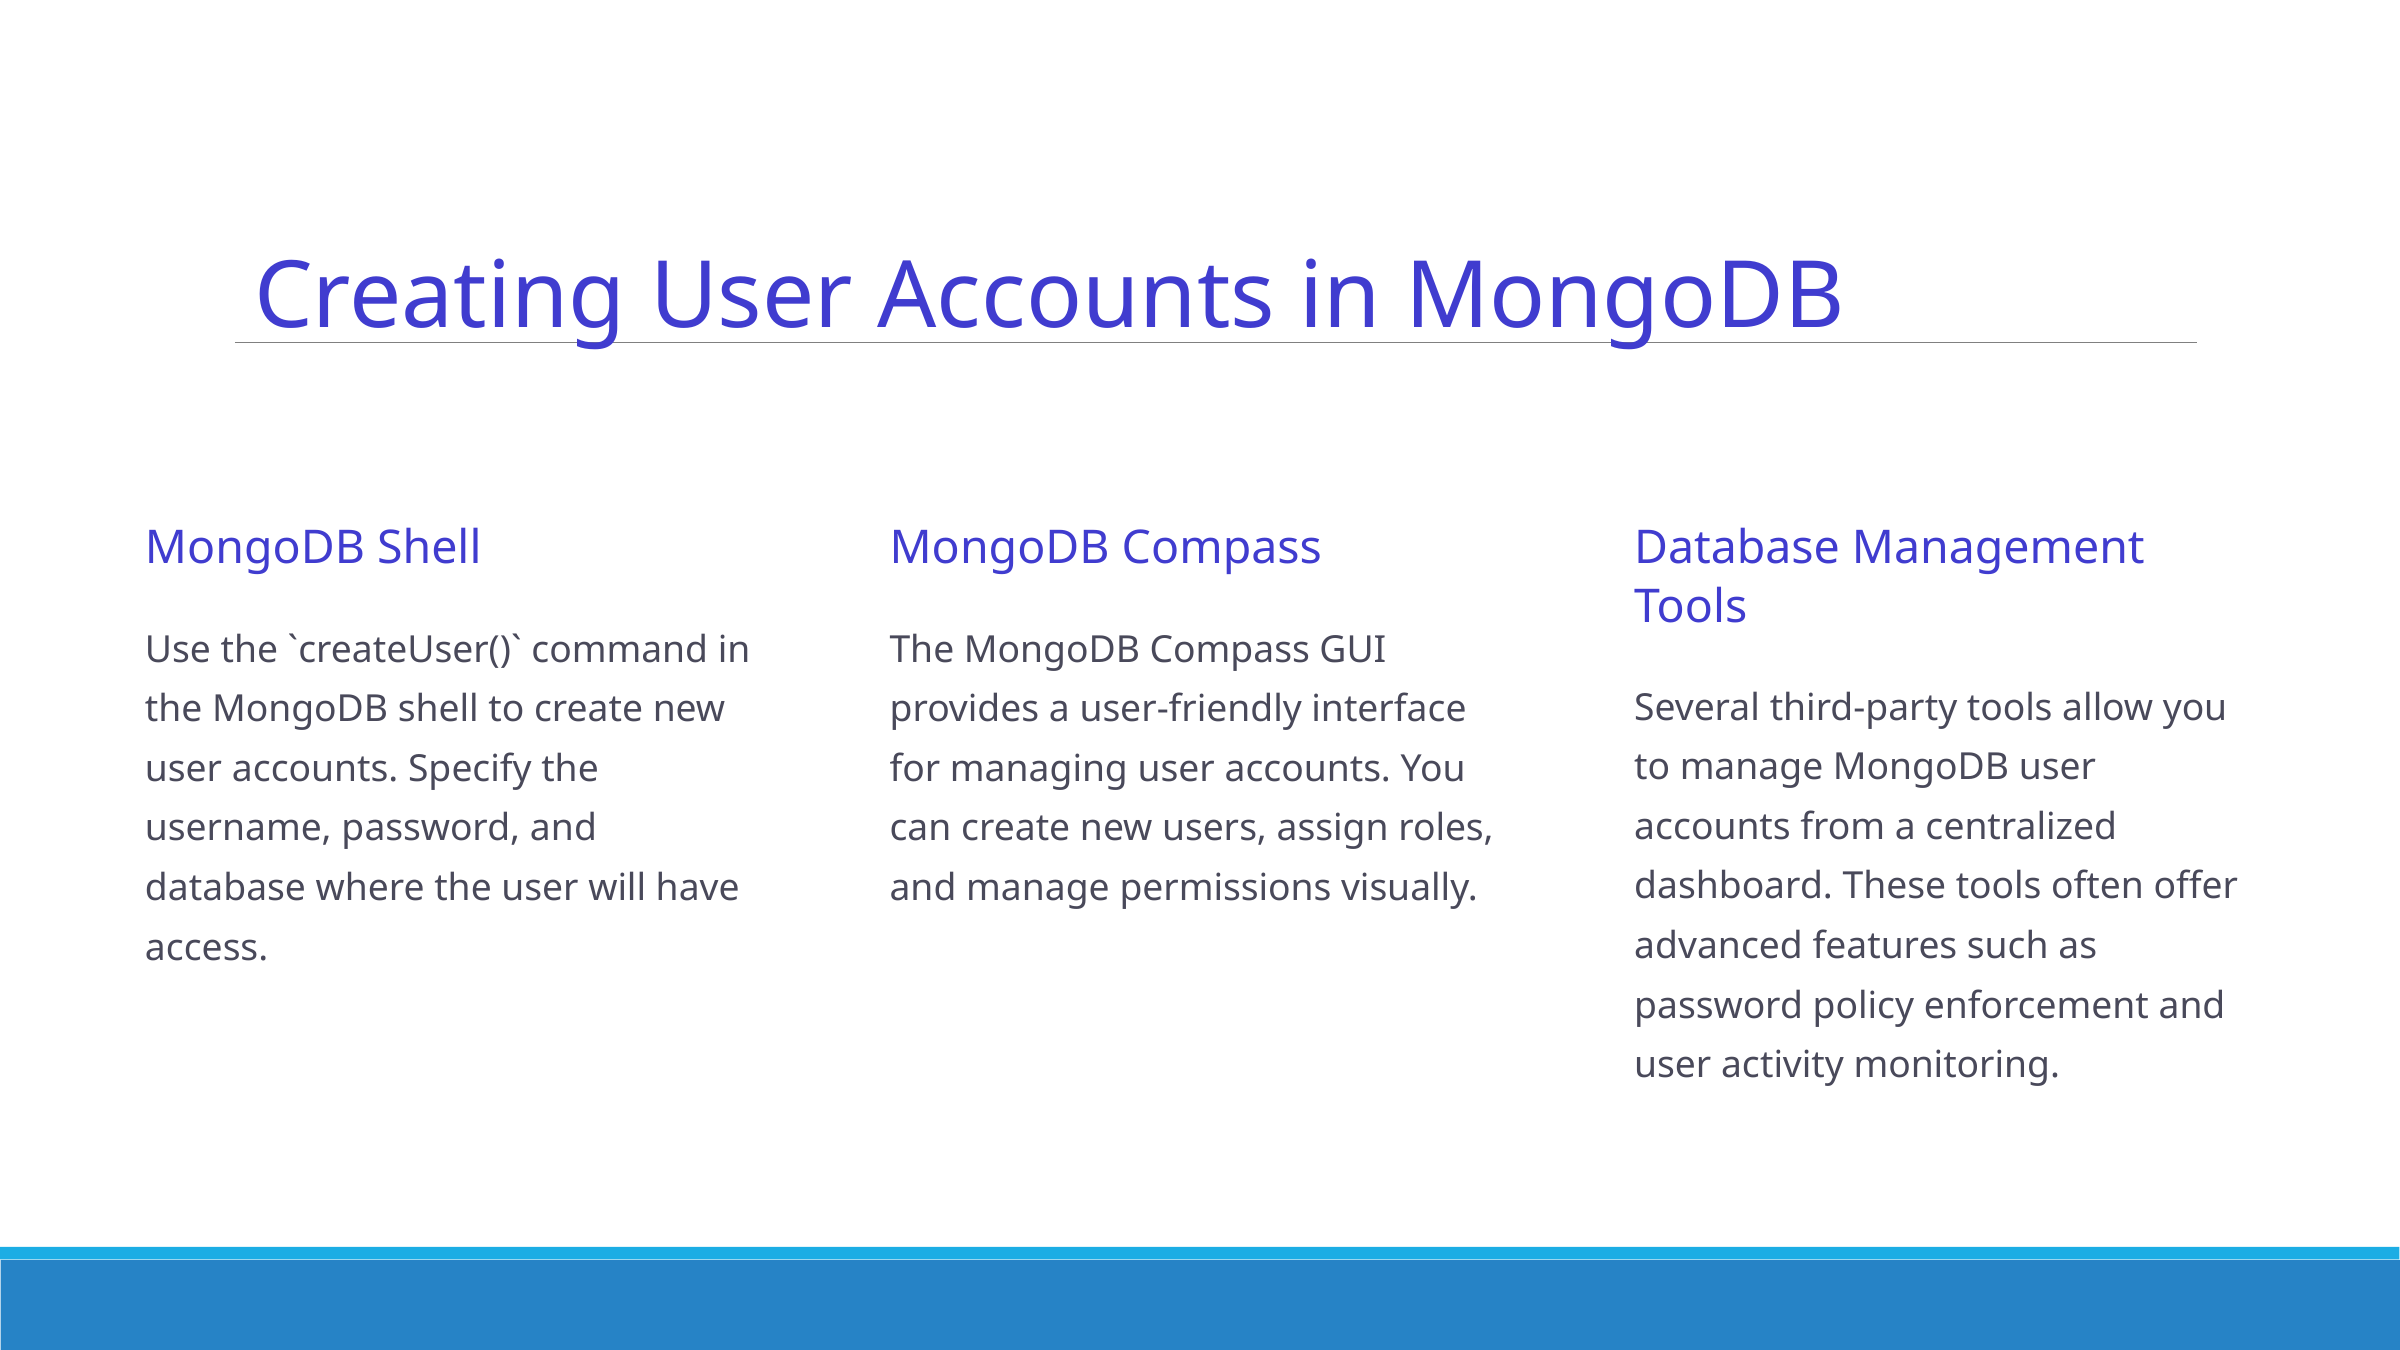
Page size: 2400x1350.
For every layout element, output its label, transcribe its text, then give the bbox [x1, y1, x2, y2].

text_box MongoDB Shell [130, 507, 596, 566]
text_box Several third-party tools allow you to manage MongoDB user accounts from a centralized dashboard. These tools often offer advanced features such as password policy enforcement and user activity monitoring. [1619, 661, 2272, 1019]
text_box Database Management Tools [1619, 507, 2272, 624]
text_box MongoDB Compass [874, 507, 1350, 566]
text_box The MongoDB Compass GUI provides a user-friendly interface for managing user accounts. You can create new users, assign roles, and manage permissions visually. [874, 602, 1528, 901]
text_box Creating User Accounts in MongoDB [239, 222, 1986, 340]
text_box Use the `createUser()` command in the MongoDB shell to create new user accounts. Specify the username, password, and database where the user will have access. [130, 602, 783, 901]
